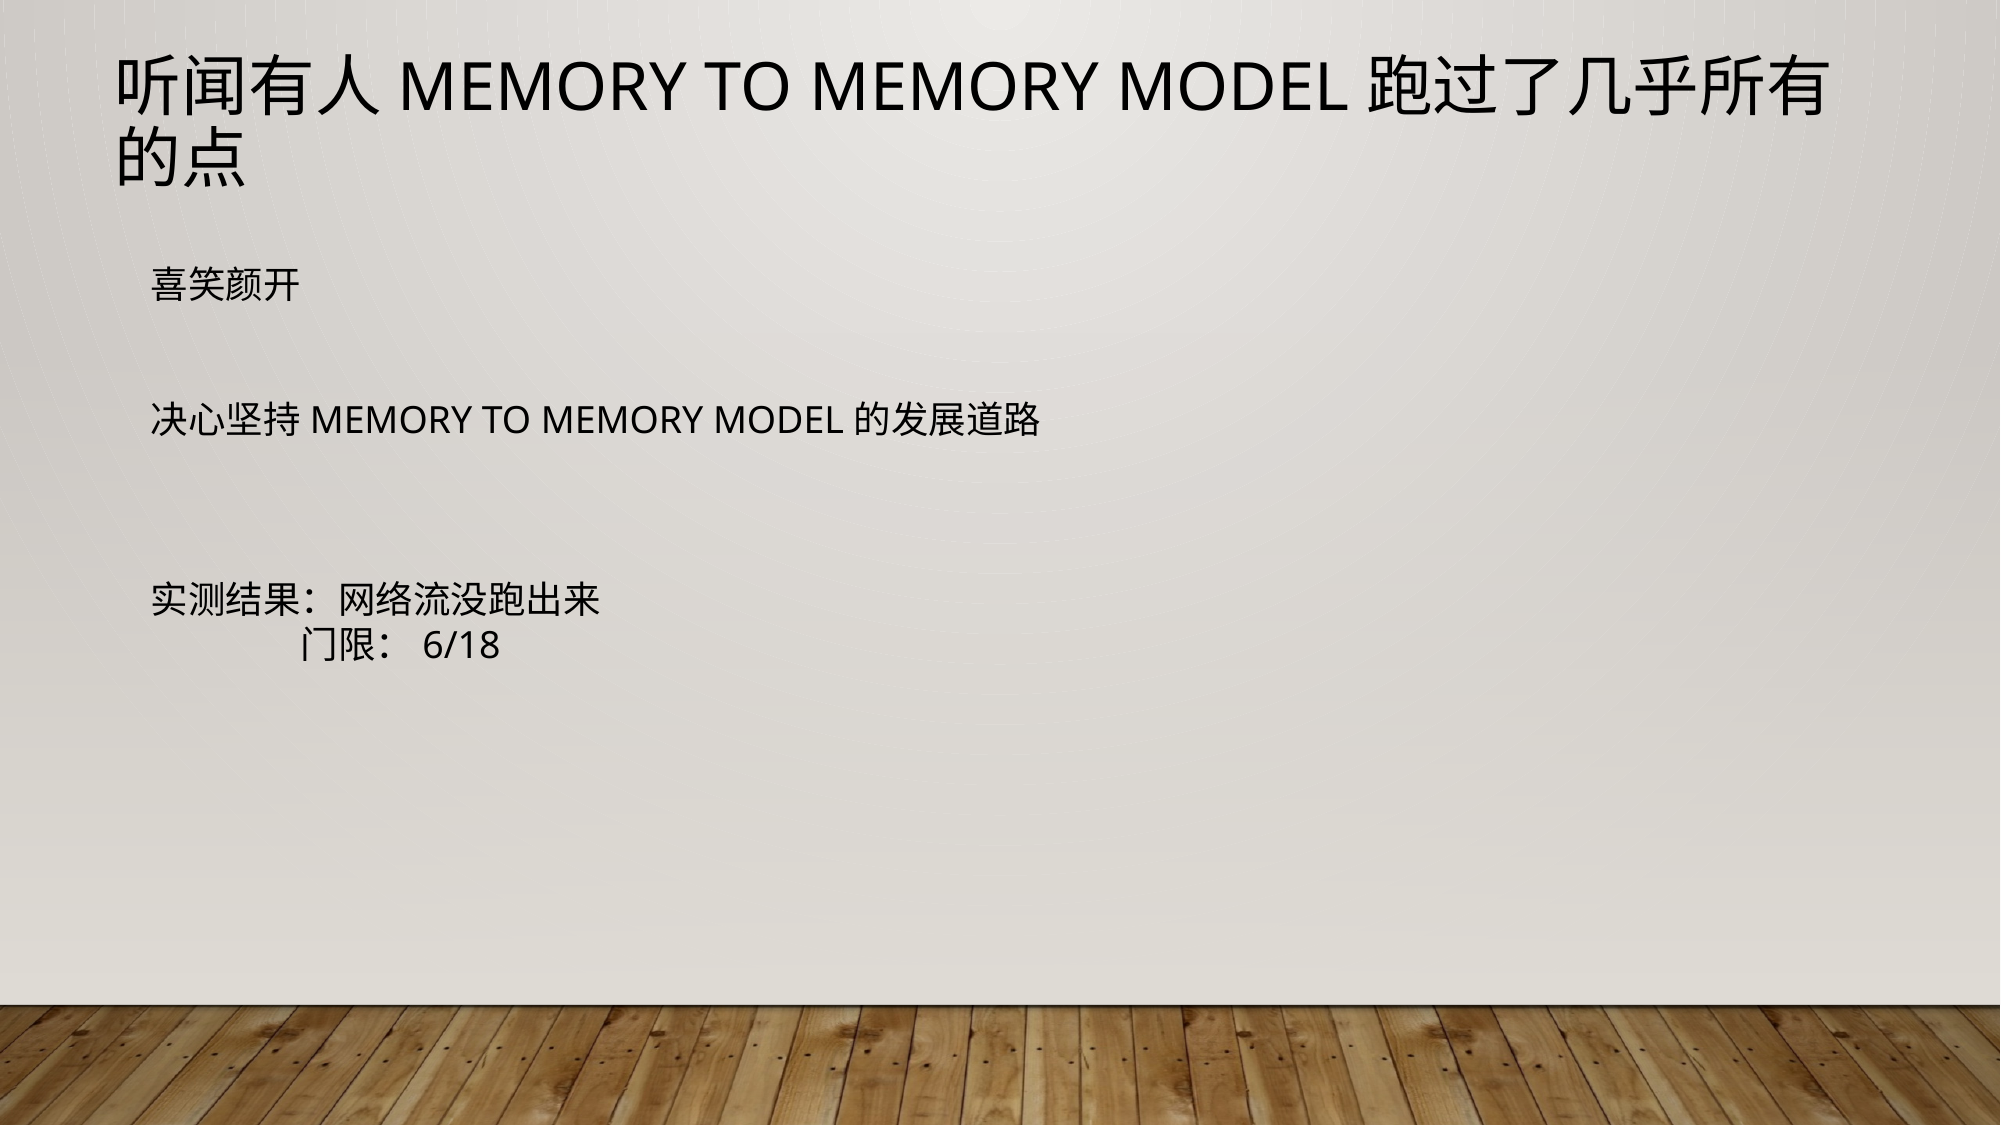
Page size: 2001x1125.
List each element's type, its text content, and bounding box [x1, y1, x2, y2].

text_box 喜笑颜开 决心坚持MEMORY TO MEMORY MODEL的发展道路 实测结果：网络流没跑出来 门限：6/18 [136, 253, 1826, 674]
picture [0, 1005, 2000, 1125]
title 听闻有人memory to memory model跑过了几乎所有的点 [99, 45, 1900, 233]
